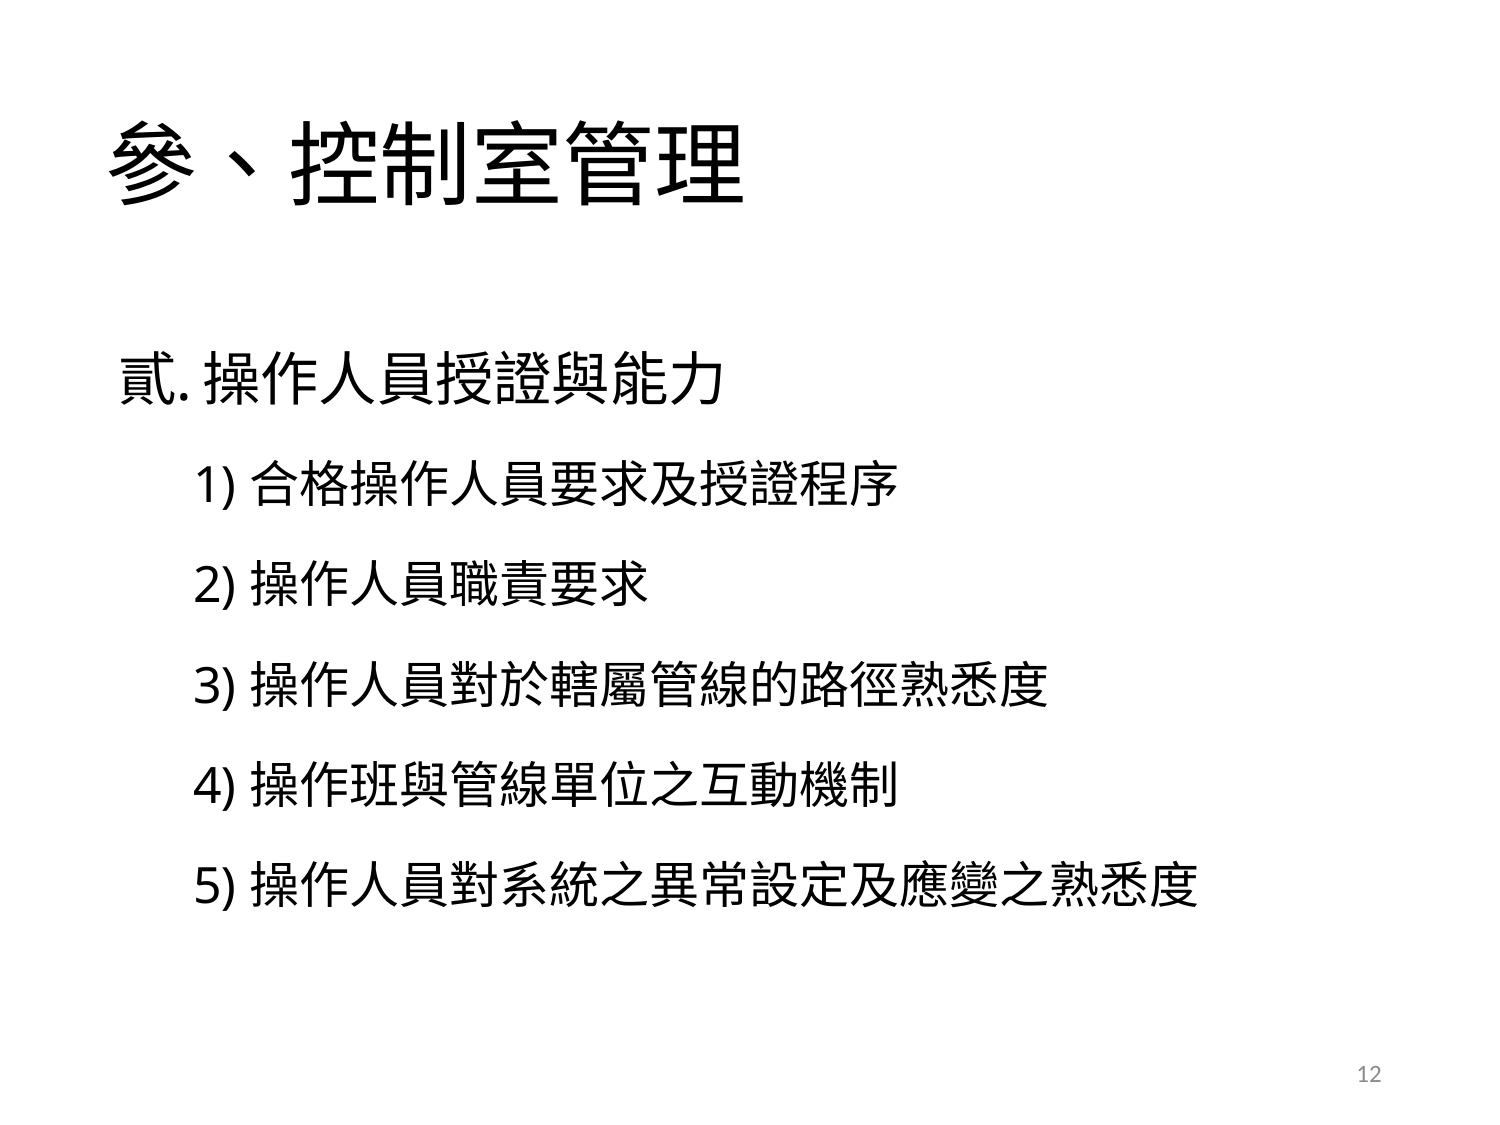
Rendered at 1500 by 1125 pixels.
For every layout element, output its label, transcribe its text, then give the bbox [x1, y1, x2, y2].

title 參、控制室管理 [103, 74, 1397, 263]
slide_number 12 [1059, 1042, 1397, 1103]
list 操作人員授證與能力 合格操作人員要求及授證程序 操作人員職責要求 操作人員對於轄屬管線的路徑熟悉度 操作班與管線單位之互動機制 操作人員對系統之異常設定及應變之熟悉度 [103, 299, 1397, 1014]
